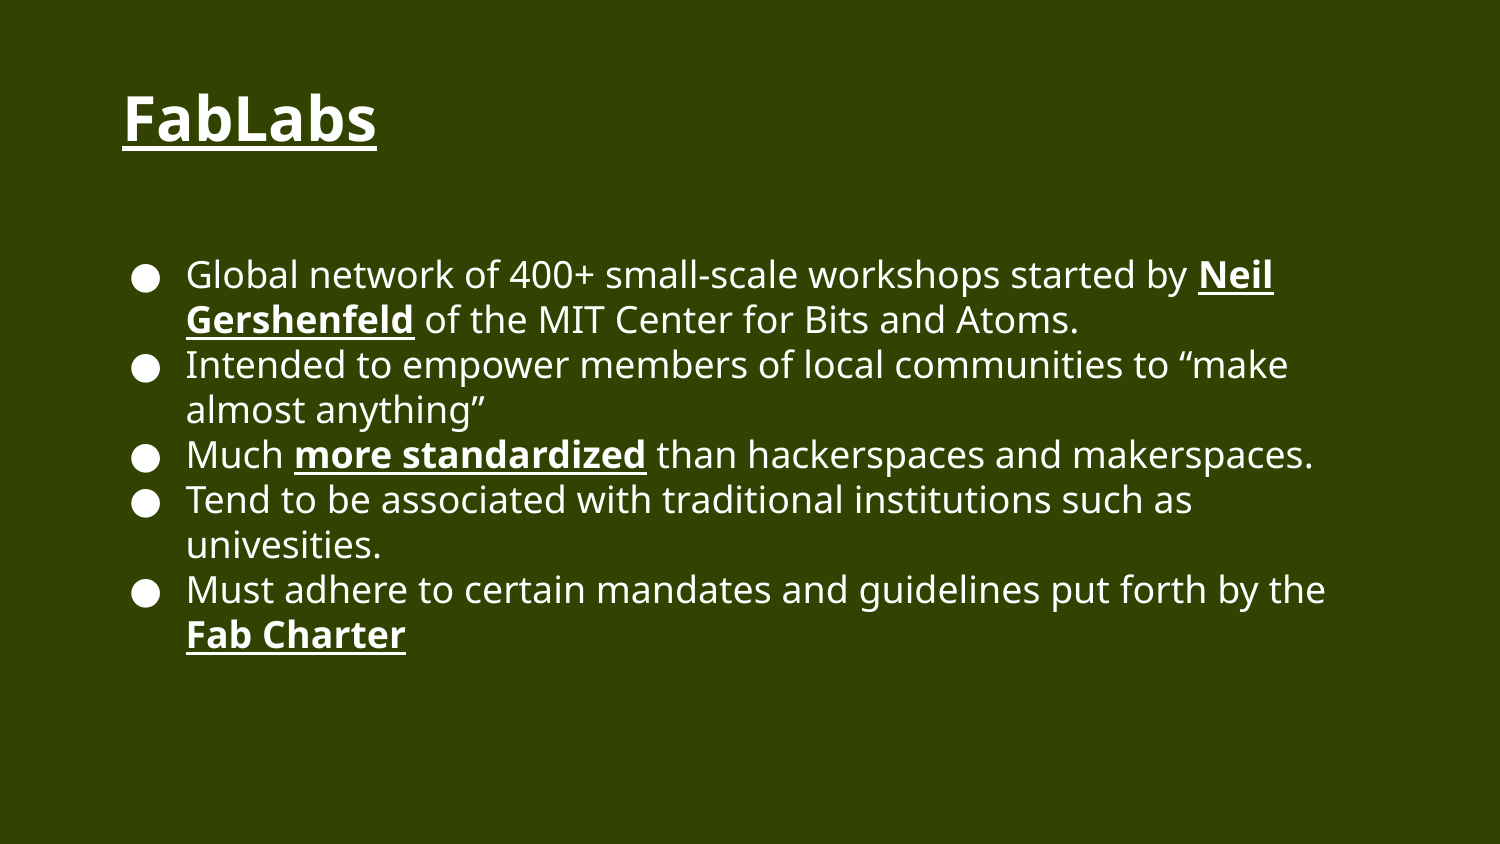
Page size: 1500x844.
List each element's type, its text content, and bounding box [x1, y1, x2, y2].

text_box Global network of 400+ small-scale workshops started by Neil Gershenfeld of the MIT Center for Bits and Atoms. Intended to empower members of local communities to “make almost anything” Much more standardized than hackerspaces and makerspaces. Tend to be associated with traditional institutions such as univesities. Must adhere to certain mandates and guidelines put forth by the Fab Charter [95, 236, 1397, 720]
text_box FabLabs [107, 63, 765, 162]
